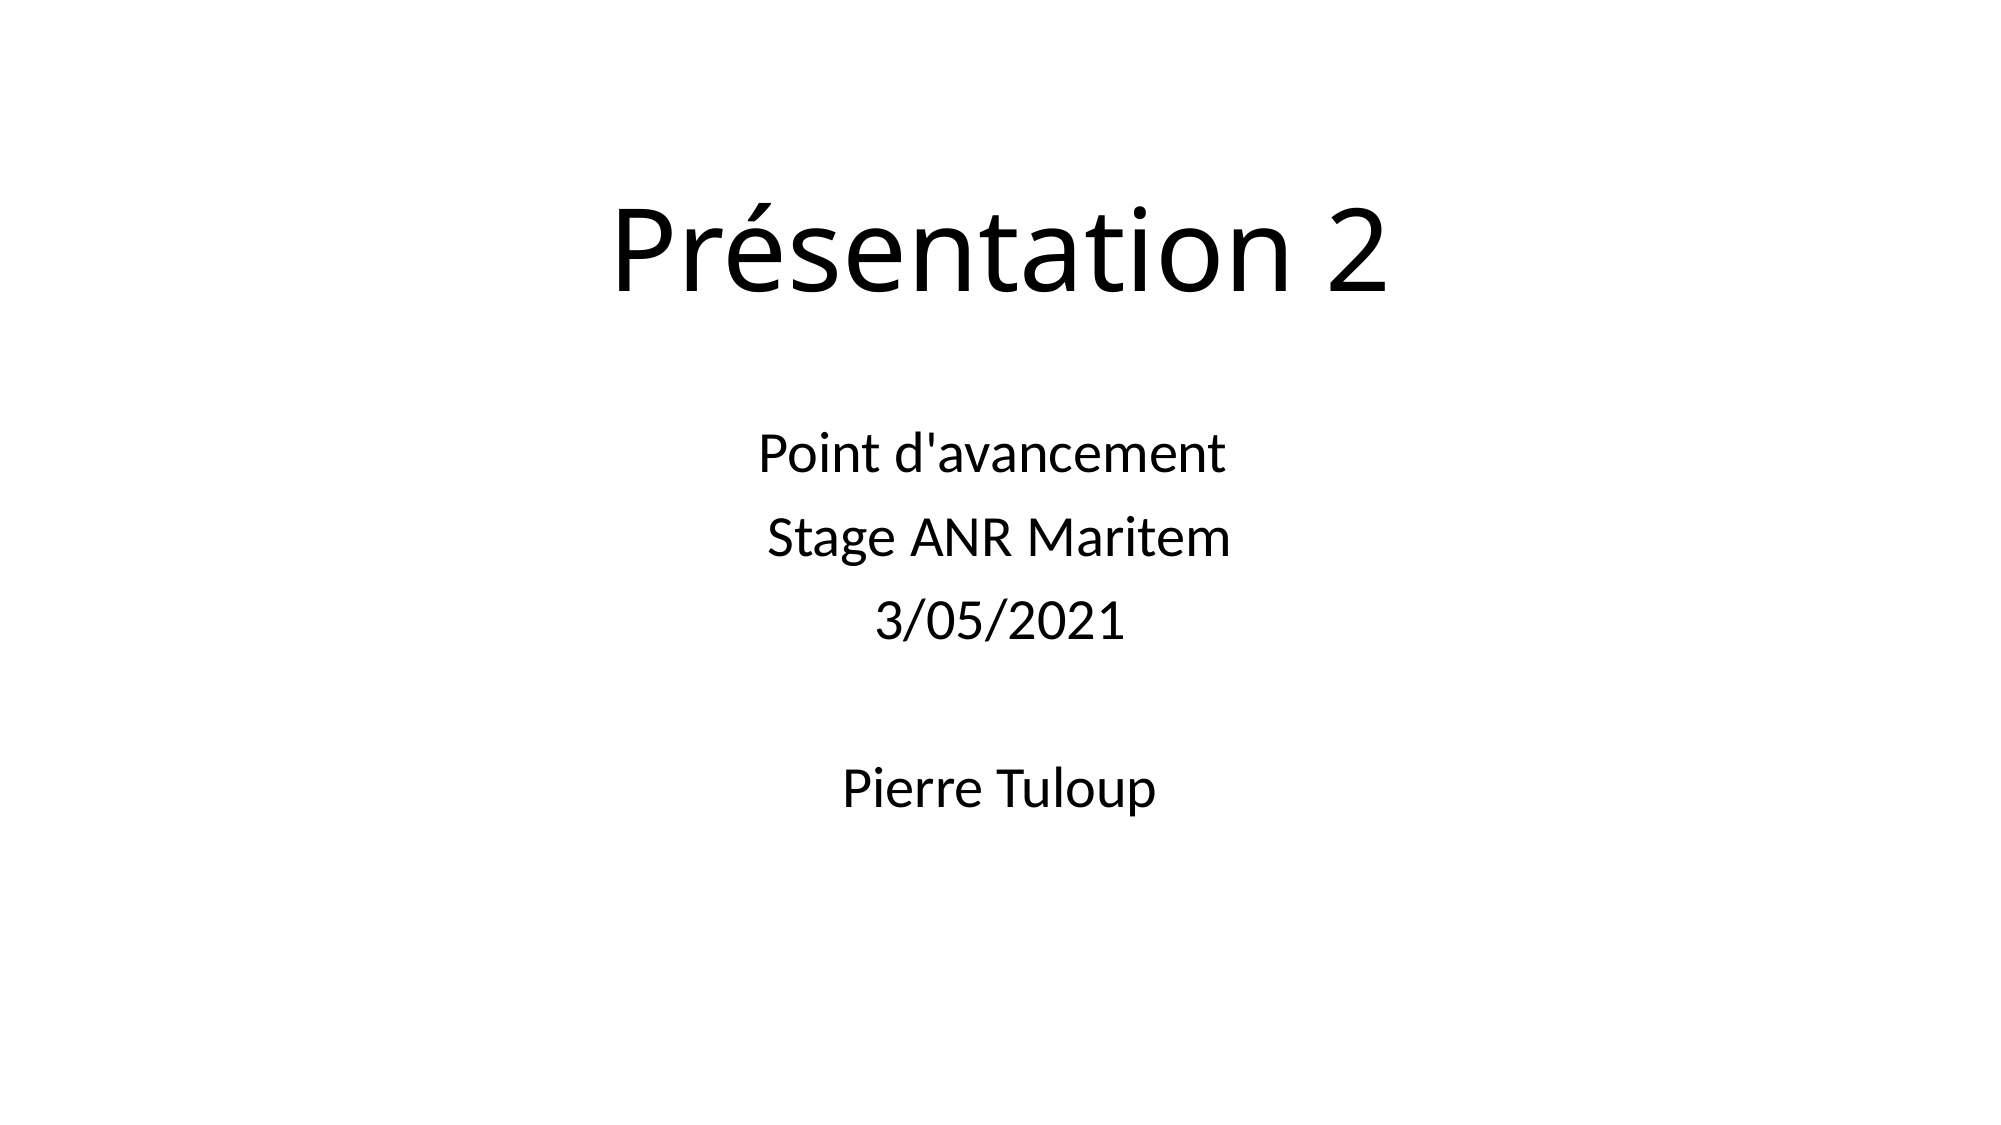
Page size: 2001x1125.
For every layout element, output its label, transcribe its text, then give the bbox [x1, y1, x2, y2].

subtitle Point d'avancement Stage ANR Maritem 3/05/2021 Pierre Tuloup [249, 414, 1750, 956]
title Présentation 2 [249, 184, 1750, 324]
